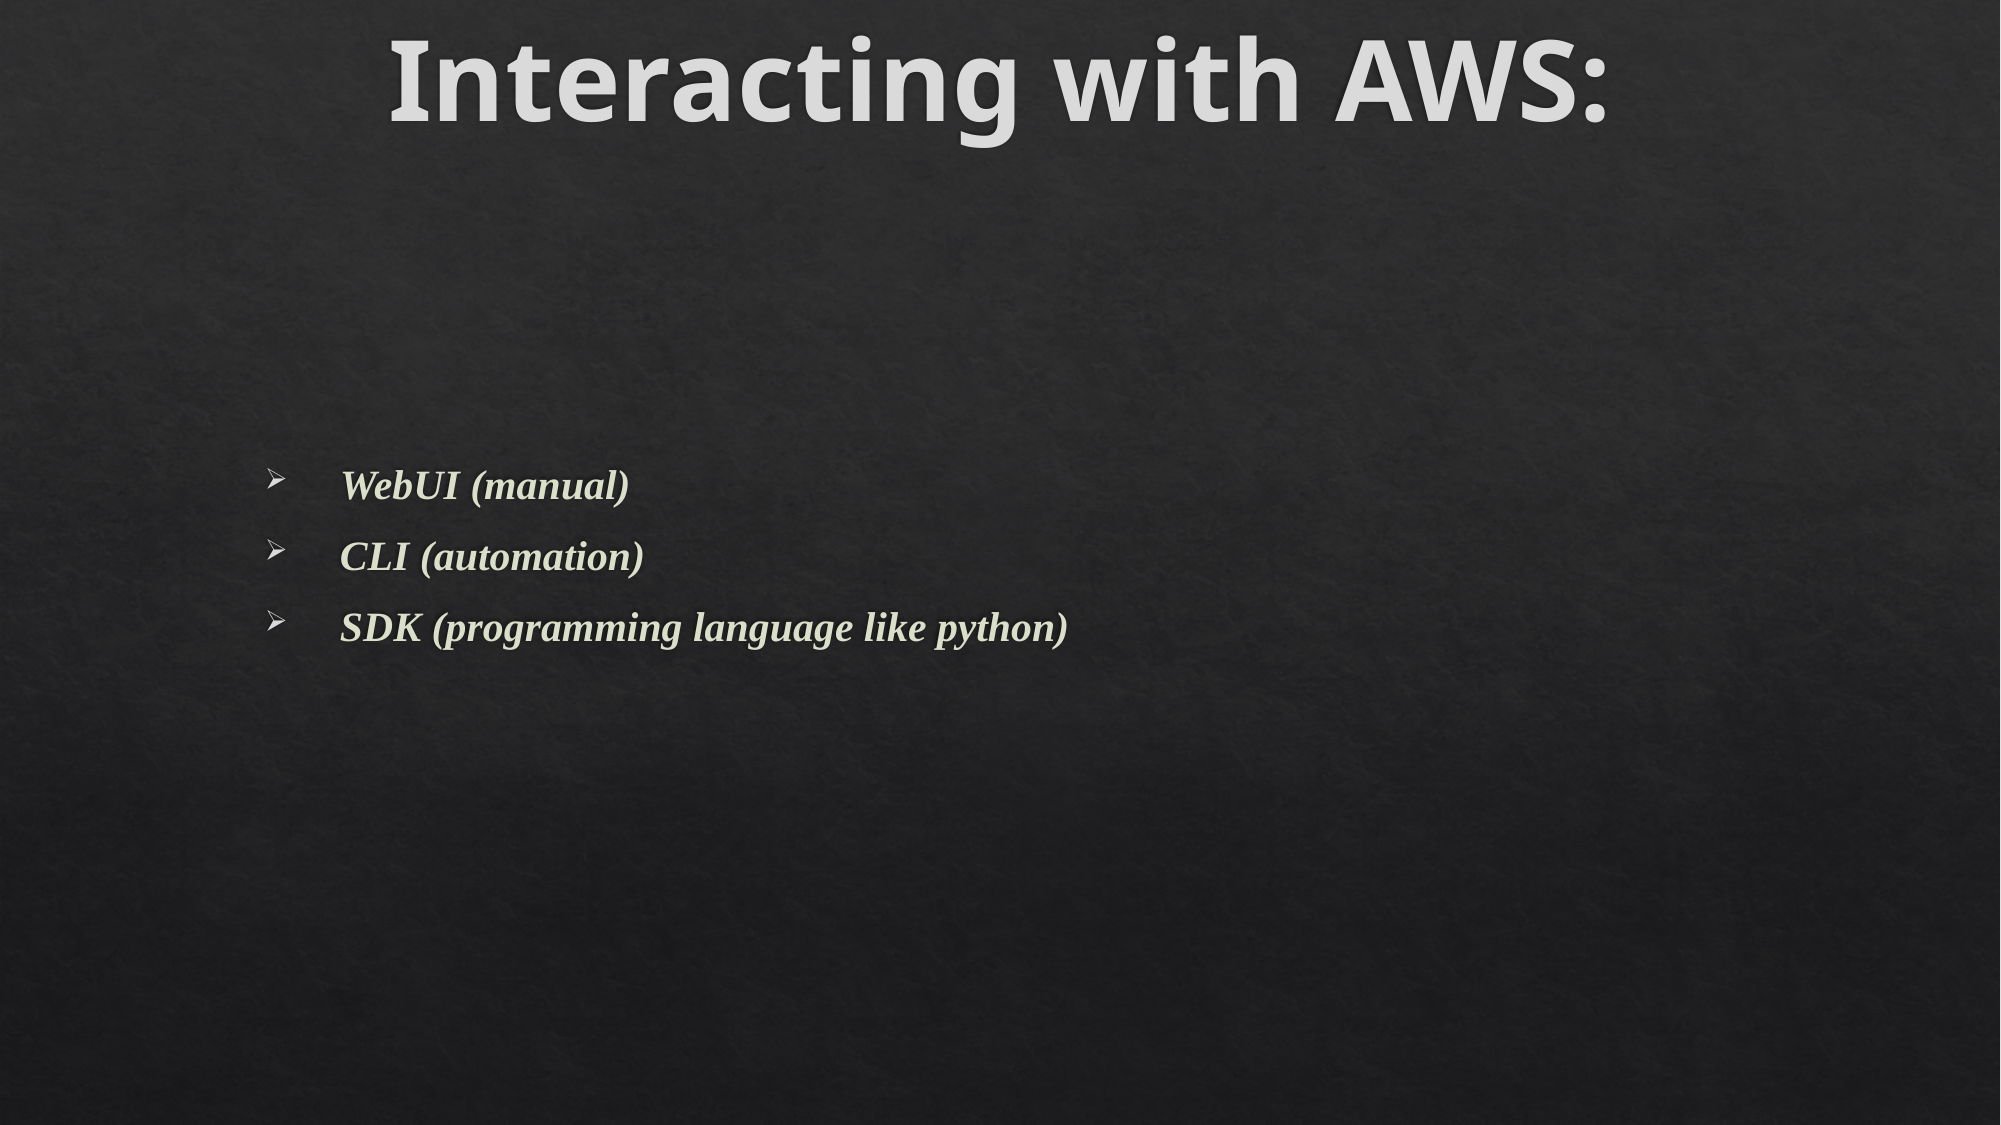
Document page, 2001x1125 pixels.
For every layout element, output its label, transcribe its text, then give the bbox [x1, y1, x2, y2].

title Interacting with AWS: [249, 0, 1750, 152]
subtitle WebUI (manual) CLI (automation) SDK (programming language like python) [249, 450, 1750, 956]
